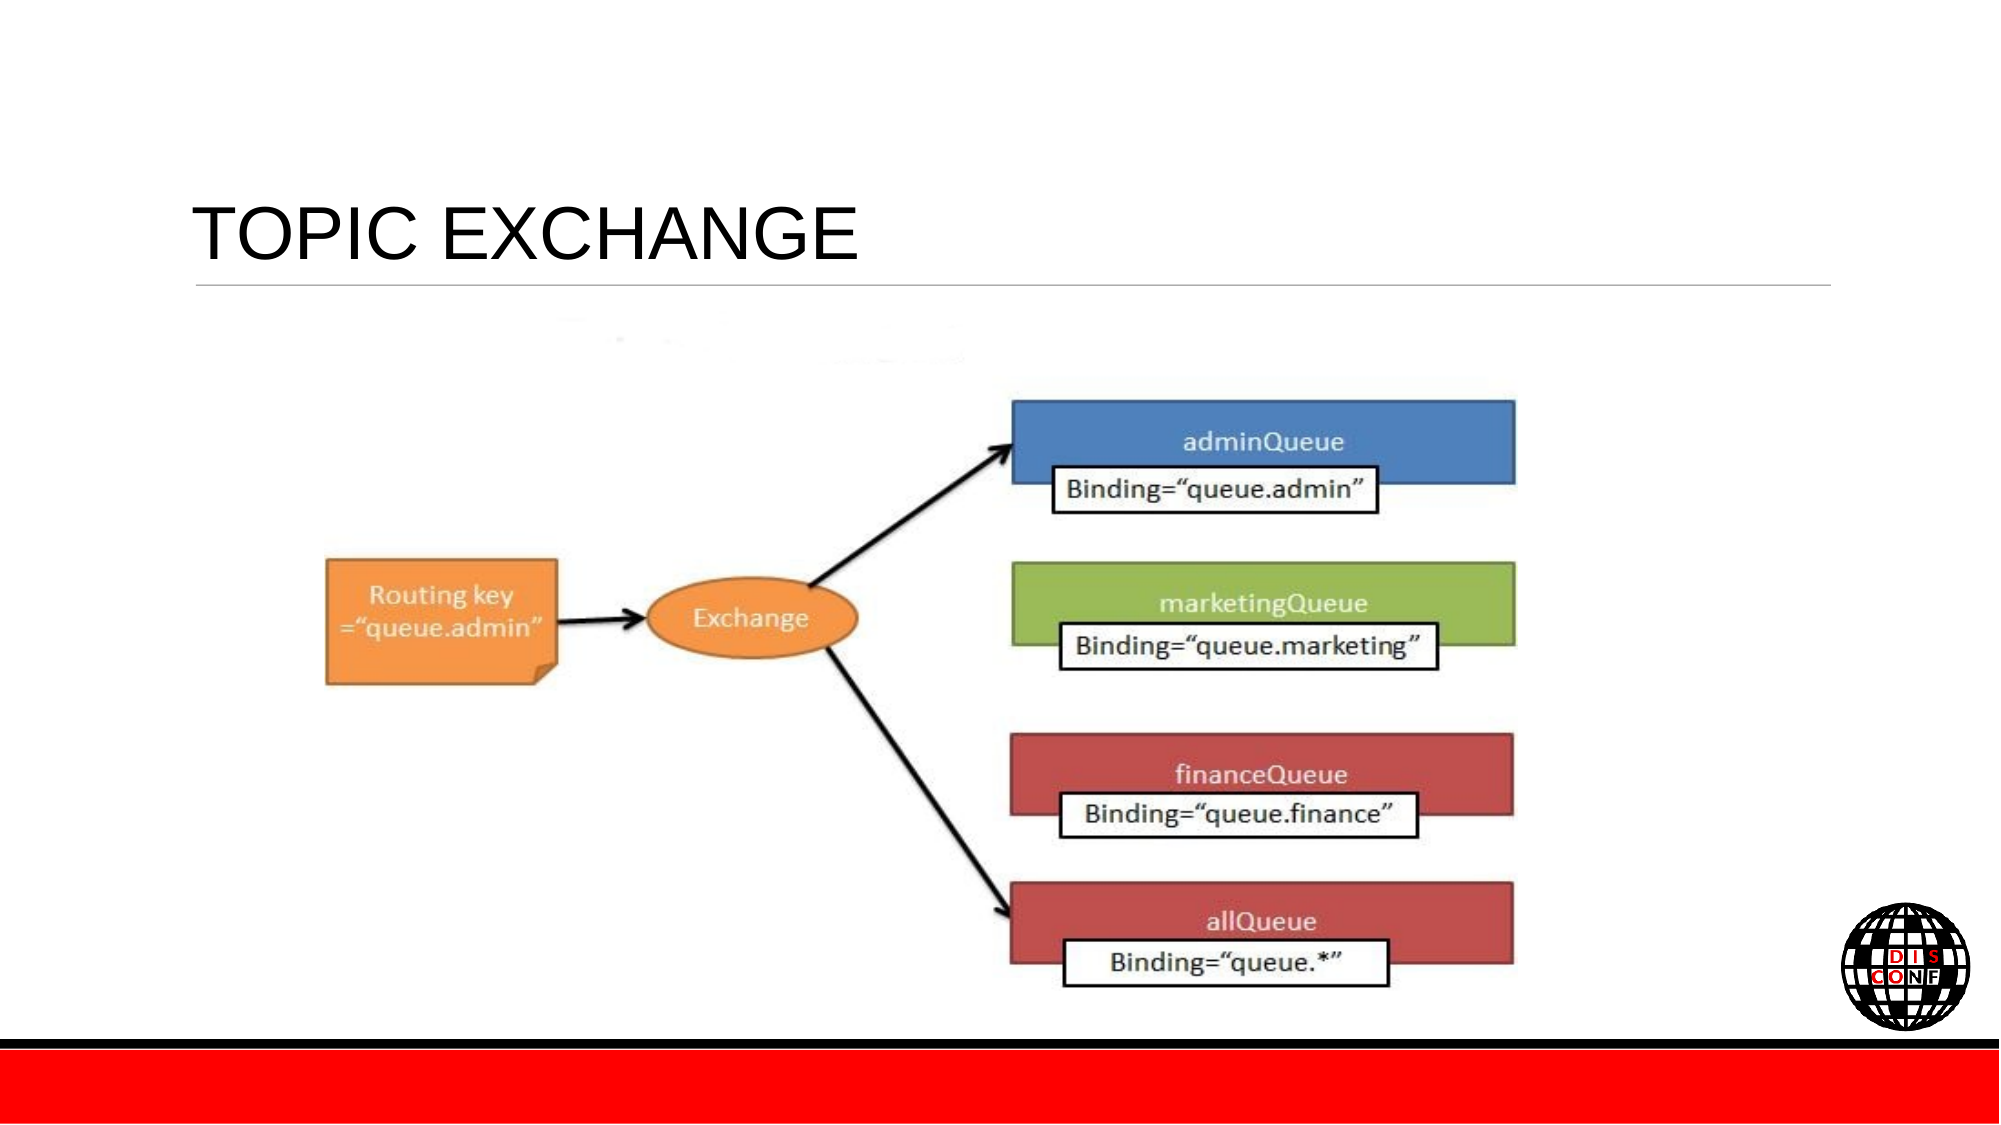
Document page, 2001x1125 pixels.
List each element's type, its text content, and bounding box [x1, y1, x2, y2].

picture [324, 299, 1518, 1004]
picture [1839, 901, 1971, 1033]
text_box TOPIC EXCHANGE [177, 177, 1093, 276]
